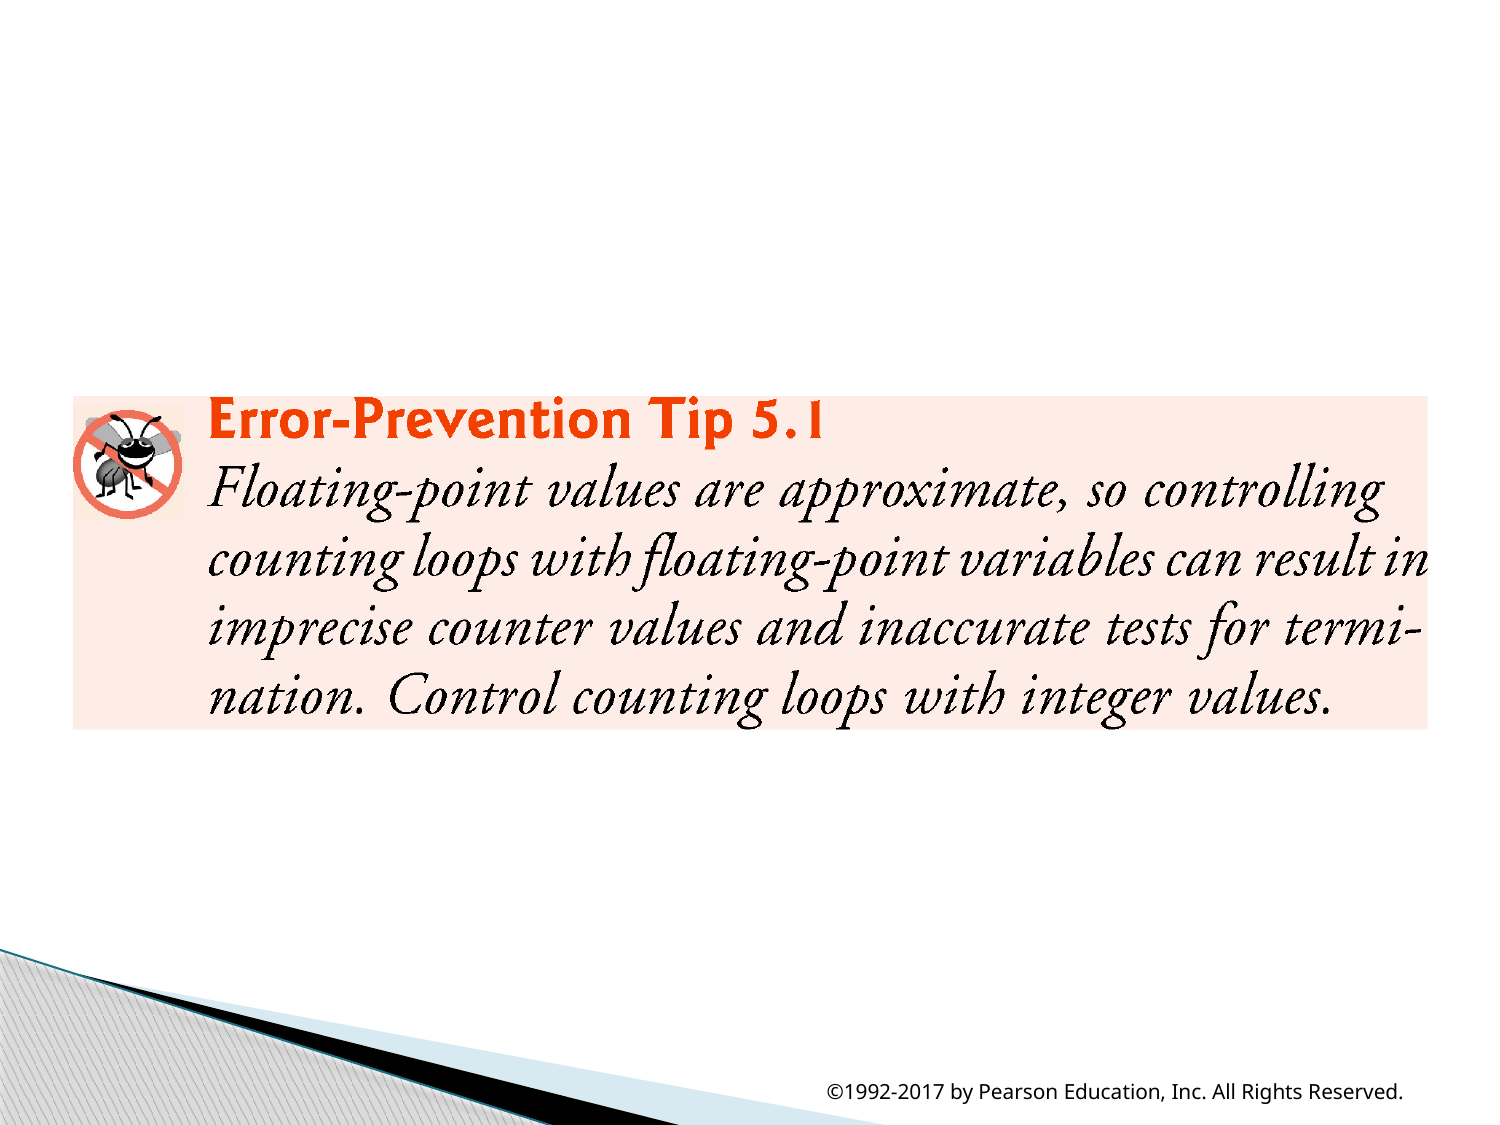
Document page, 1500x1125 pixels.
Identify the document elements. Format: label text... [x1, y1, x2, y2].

footer ©1992-2017 by Pearson Education, Inc. All Rights Reserved. [650, 1051, 1419, 1112]
picture [0, 322, 1500, 802]
